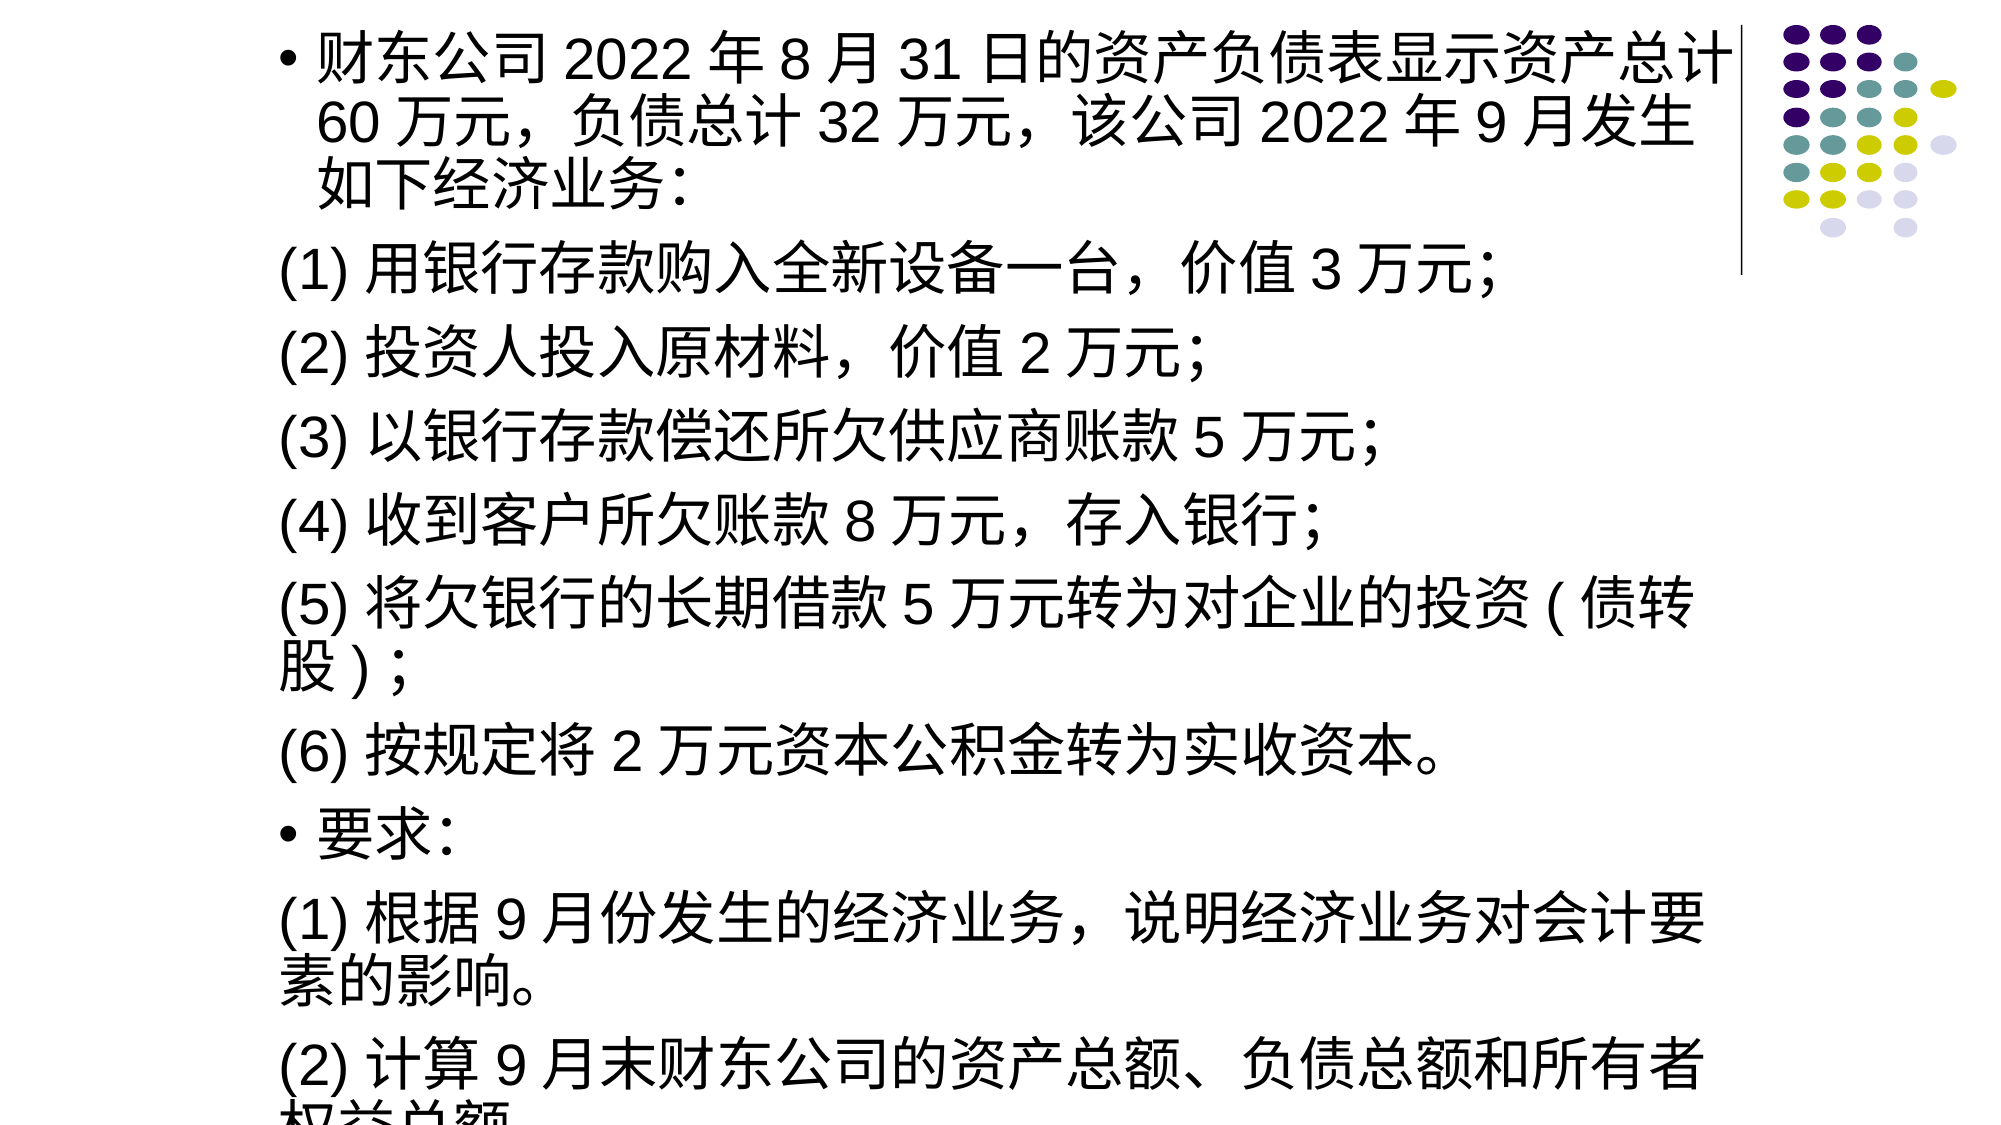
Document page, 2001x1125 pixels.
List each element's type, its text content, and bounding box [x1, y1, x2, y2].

text_box 财东公司2022年8月31日的资产负债表显示资产总计60万元，负债总计32万元，该公司2022年9月发生如下经济业务： (1)用银行存款购入全新设备一台，价值3万元； (2)投资人投入原材料，价值2万元； (3)以银行存款偿还所欠供应商账款5万元； (4)收到客户所欠账款8万元，存入银行； (5)将欠银行的长期借款5万元转为对企业的投资(债转股)； (6)按规定将2万元资本公积金转为实收资本。 要求： (1)根据9月份发生的经济业务，说明经济业务对会计要素的影响。 (2)计算9月末财东公司的资产总额、负债总额和所有者权益总额。 [267, 23, 1750, 1094]
